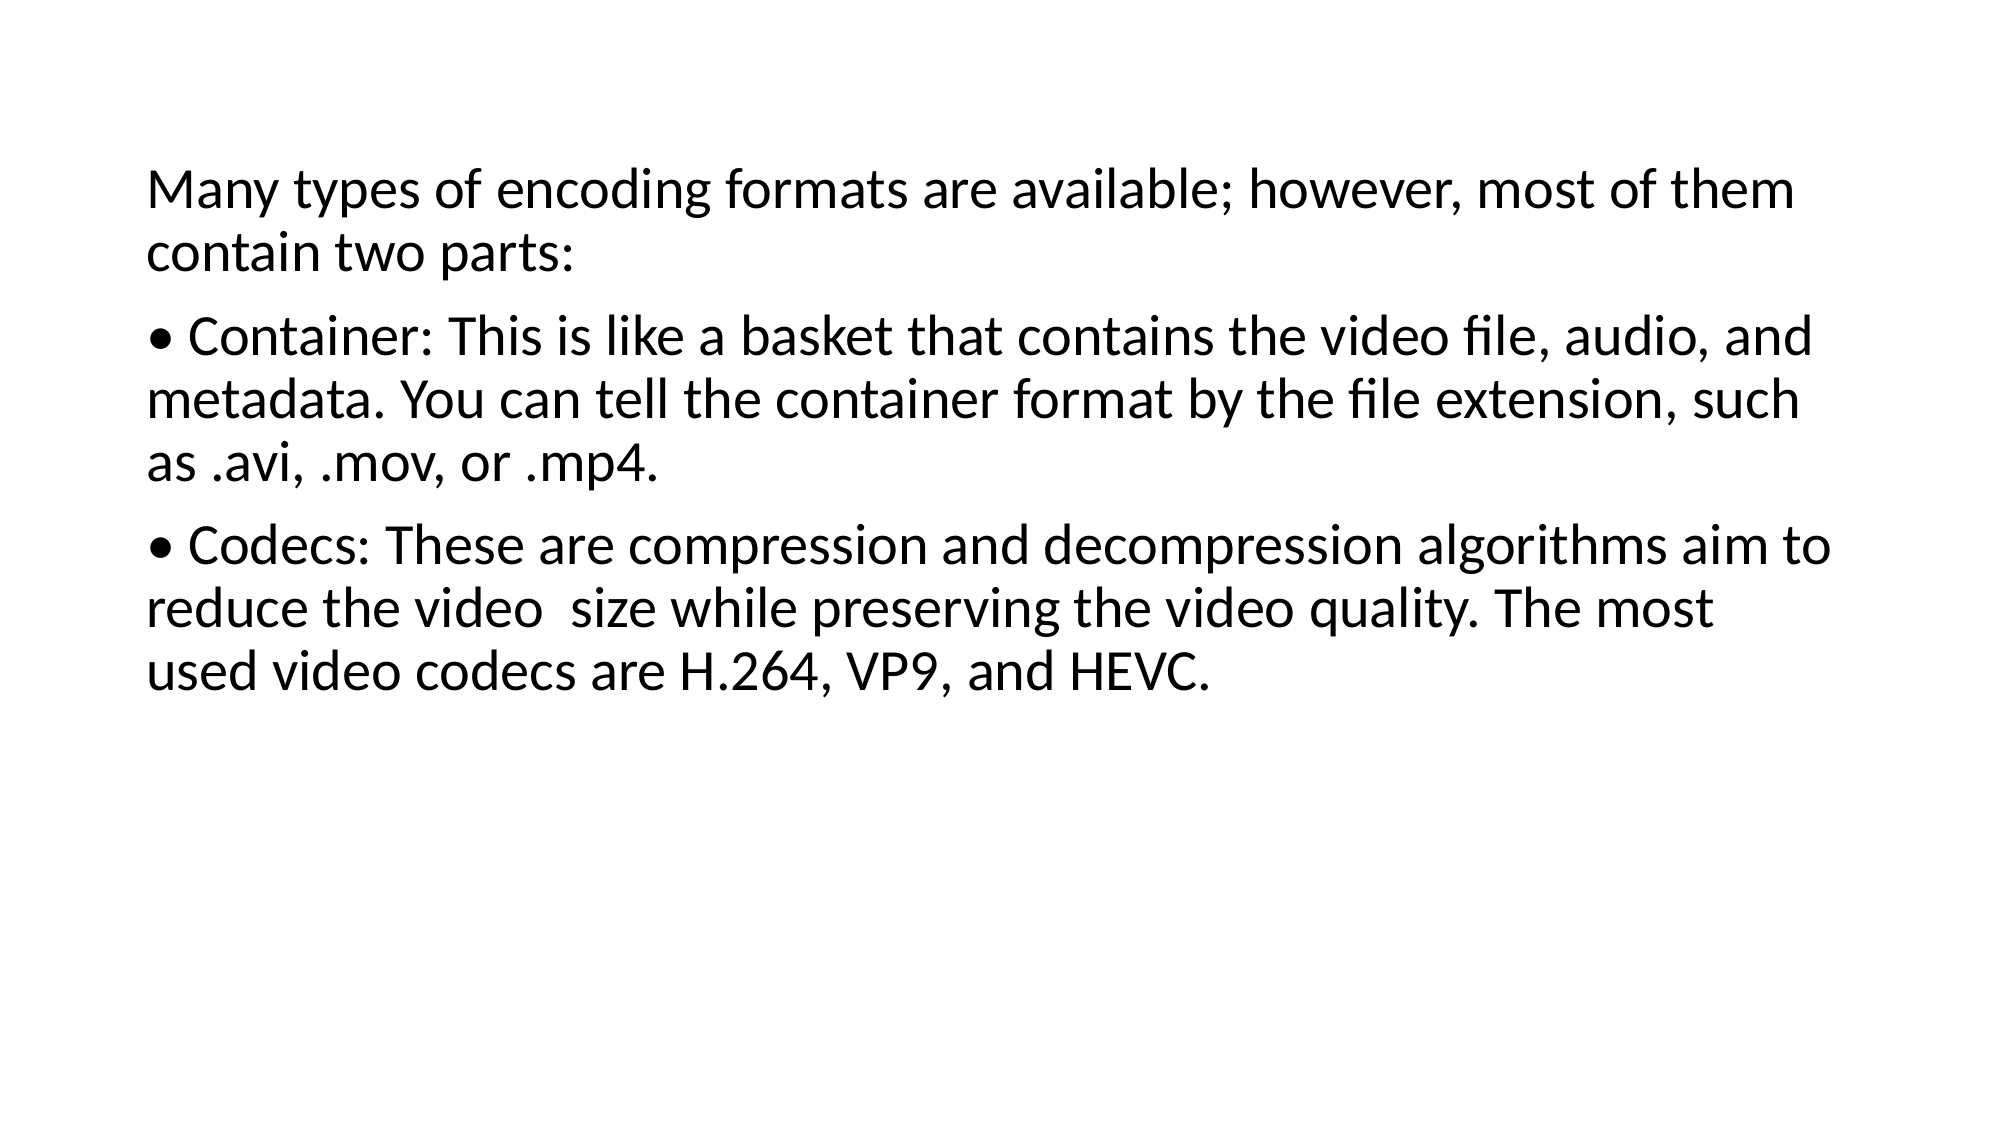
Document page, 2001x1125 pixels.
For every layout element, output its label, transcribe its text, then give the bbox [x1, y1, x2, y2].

list Many types of encoding formats are available; however, most of them contain two parts: • Container: This is like a basket that contains the video file, audio, and metadata. You can tell the container format by the file extension, such as .avi, .mov, or .mp4. • Codecs: These are compression and decompression algorithms aim to reduce the video size while preserving the video quality. The most used video codecs are H.264, VP9, and HEVC. [131, 151, 1857, 865]
